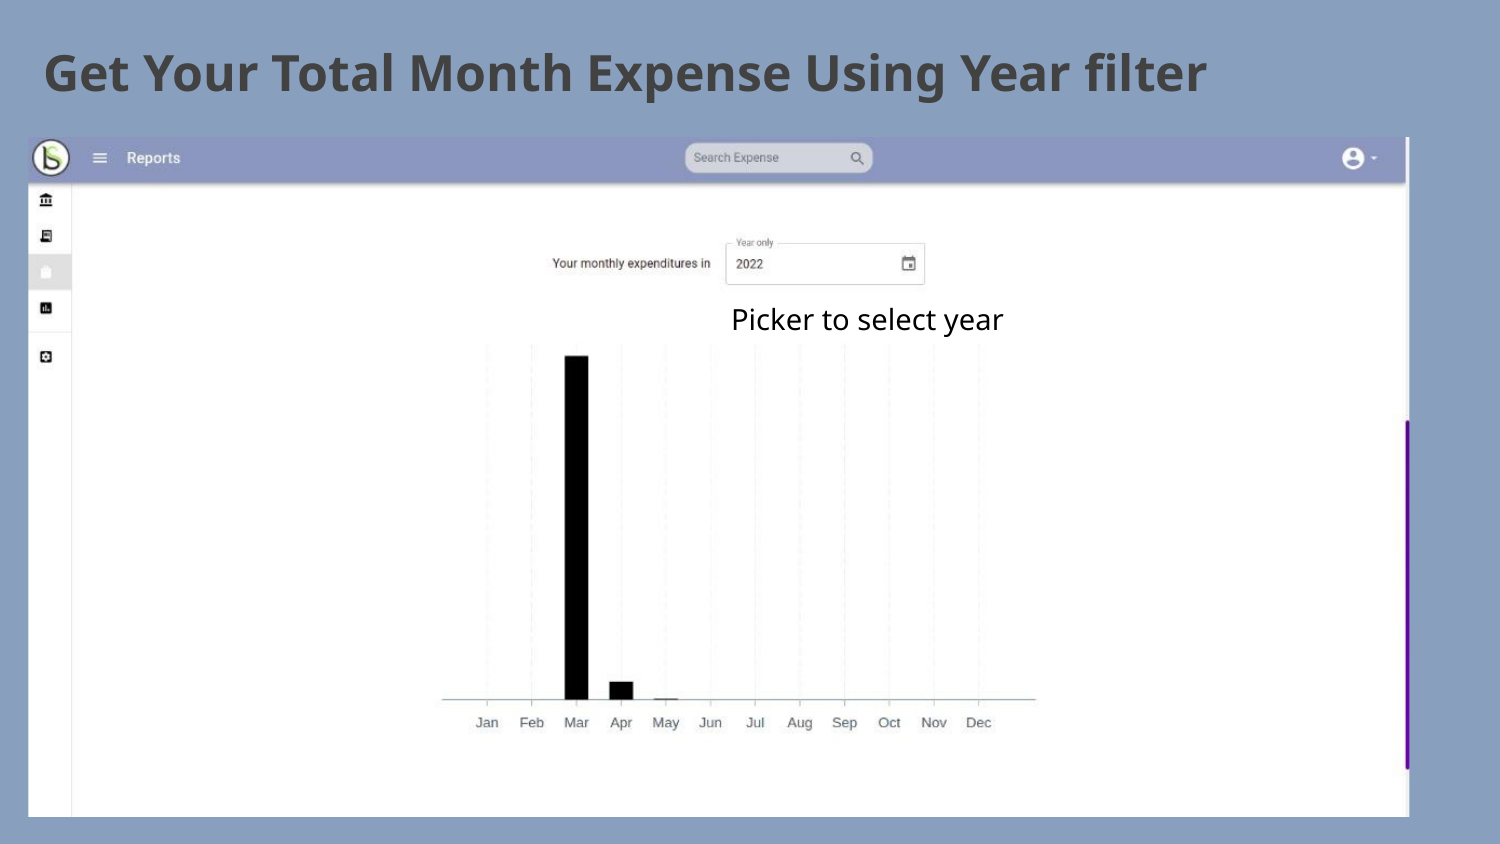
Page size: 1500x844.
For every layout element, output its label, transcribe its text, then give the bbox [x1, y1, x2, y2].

title Get Your Total Month Expense Using Year filter [28, 26, 1410, 130]
picture [28, 130, 1410, 817]
